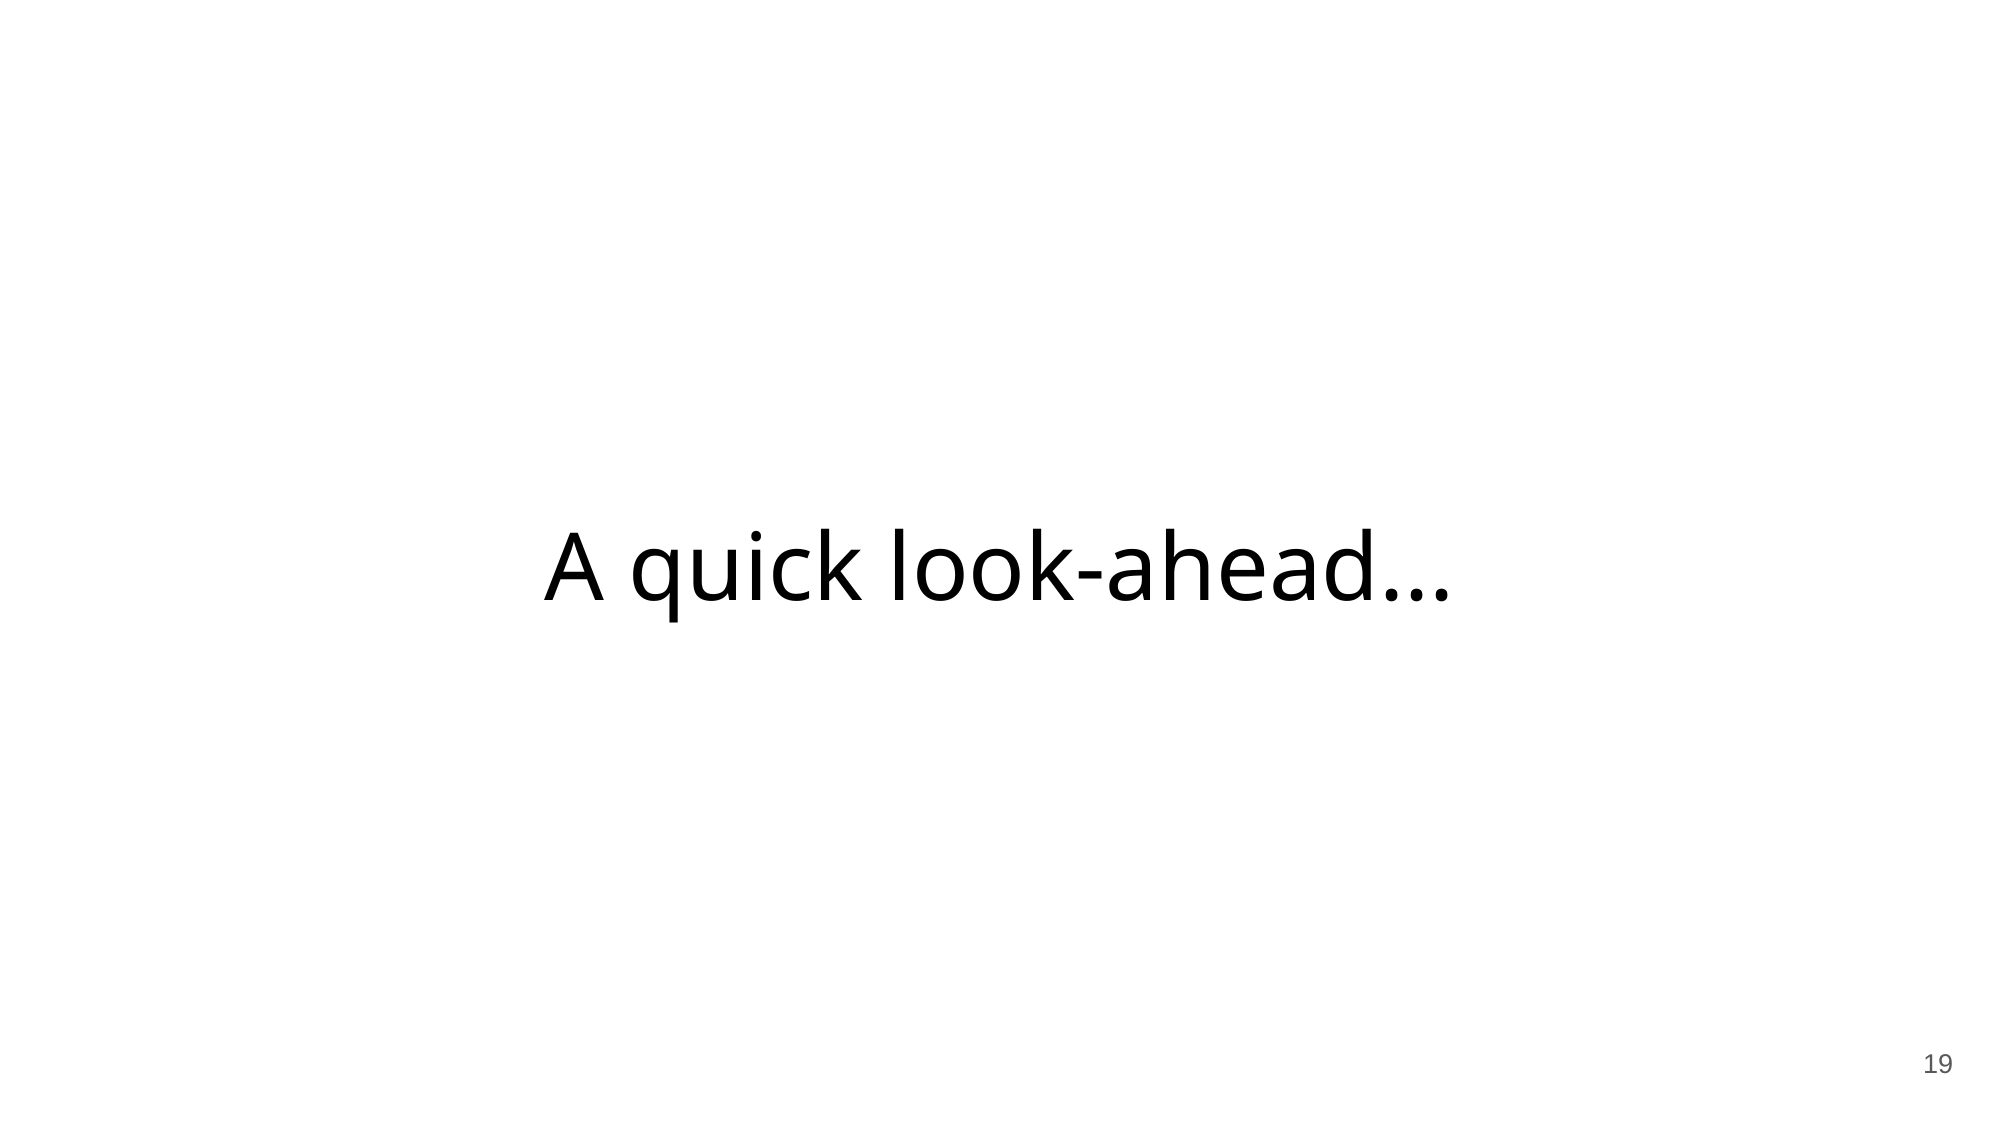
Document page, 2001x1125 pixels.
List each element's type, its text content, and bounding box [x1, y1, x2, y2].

slide_number 19 [1853, 1019, 1974, 1106]
title A quick look-ahead... [68, 470, 1932, 655]
